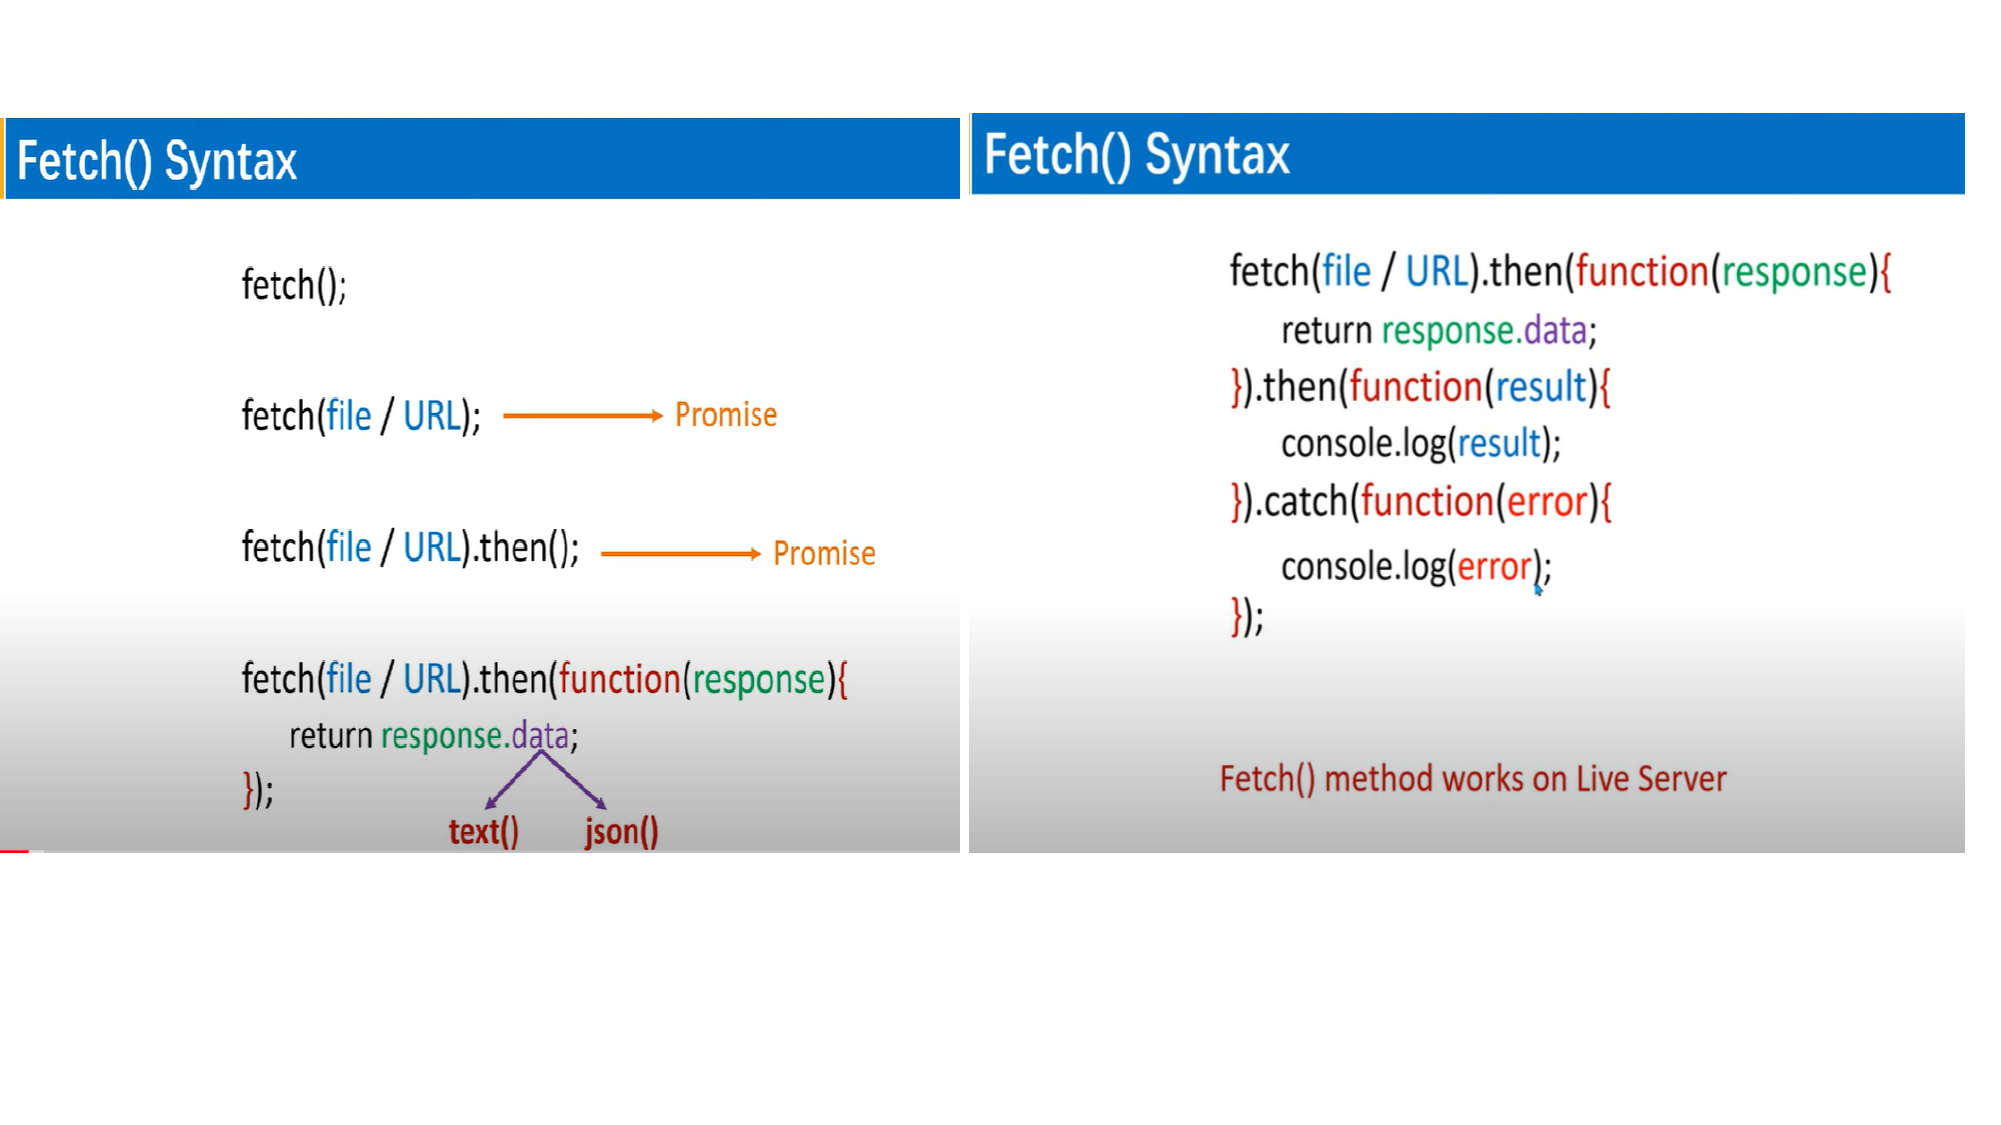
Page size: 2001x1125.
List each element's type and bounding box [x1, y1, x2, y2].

list [0, 118, 960, 853]
picture [969, 113, 1965, 853]
